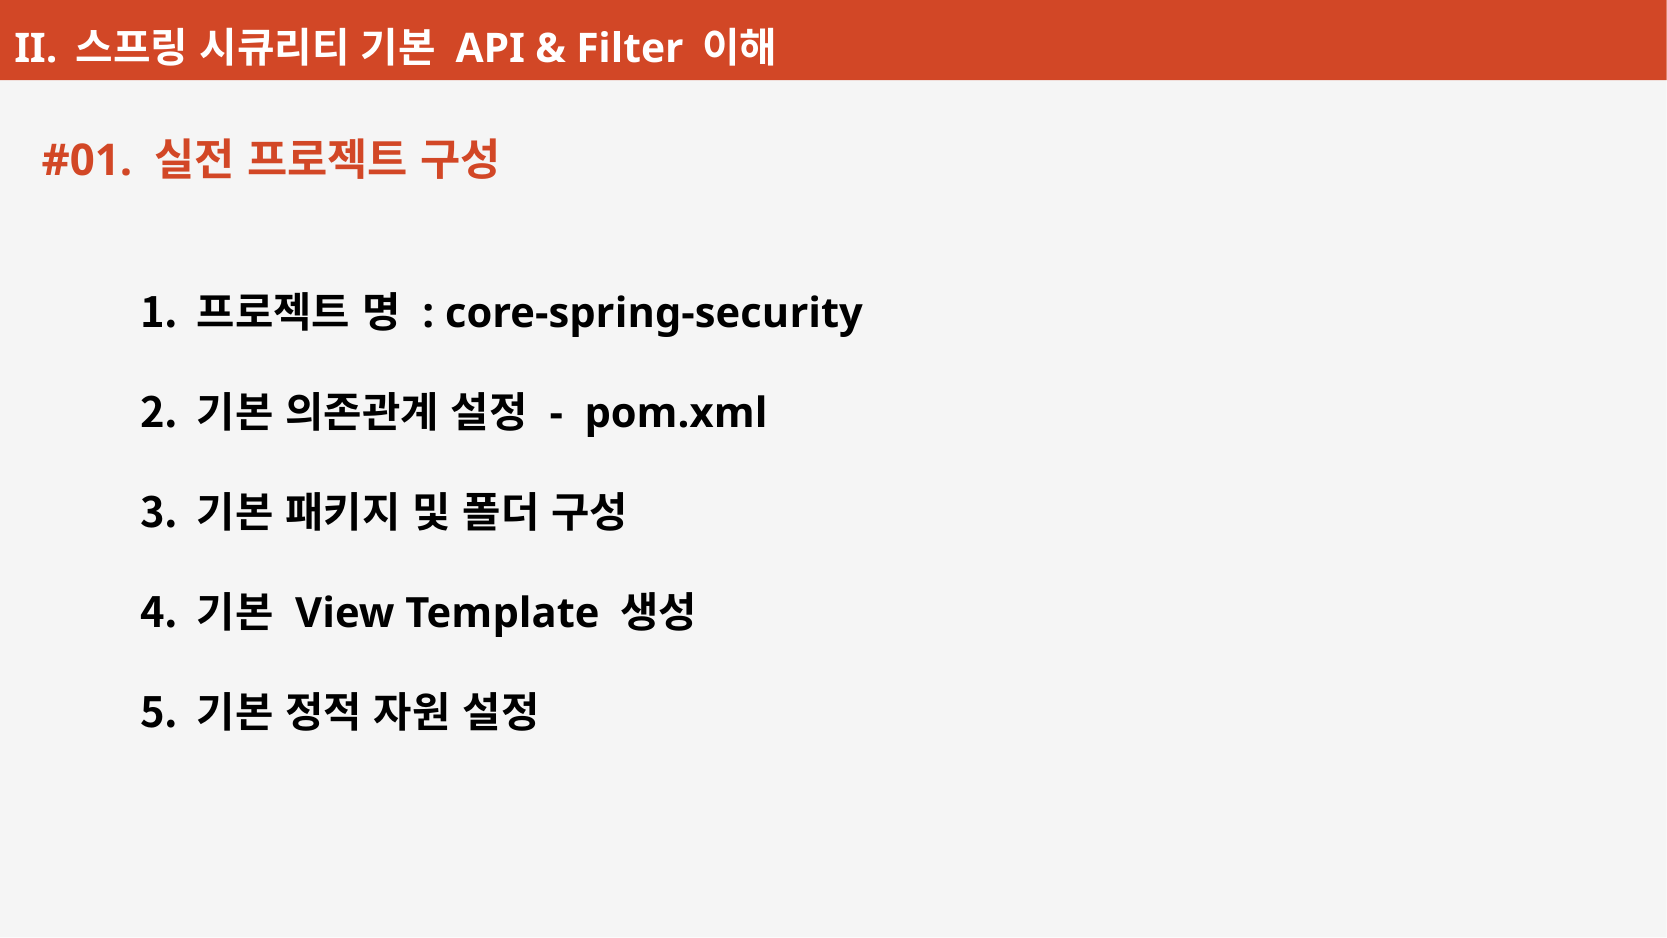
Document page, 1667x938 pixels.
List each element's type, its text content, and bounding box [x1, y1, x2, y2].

text_box #01. 실전 프로젝트 구성 [26, 124, 516, 192]
text_box 프로젝트 명 : core-spring-security 기본 의존관계 설정 - pom.xml 기본 패키지 및 폴더 구성 기본 View Template 생성 기본 정적 자원 설정 [125, 228, 878, 744]
